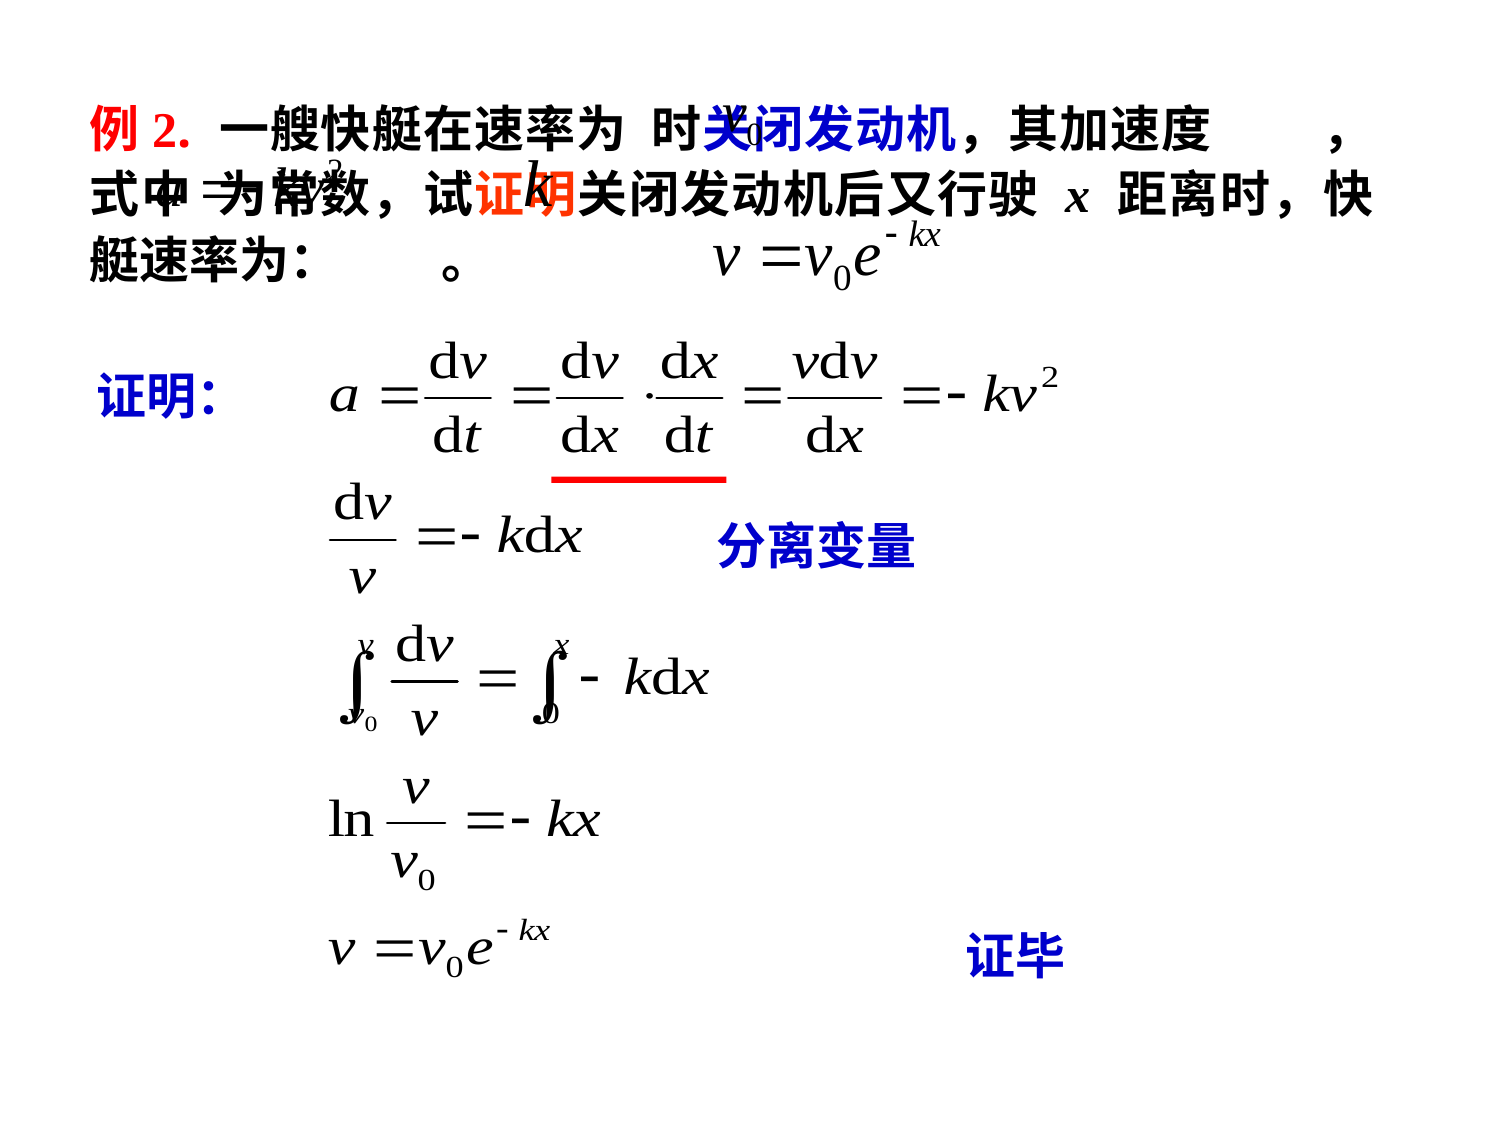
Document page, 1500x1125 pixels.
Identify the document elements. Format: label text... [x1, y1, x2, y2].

text_box 证明： [81, 356, 290, 432]
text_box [550, 479, 933, 583]
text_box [319, 326, 1159, 994]
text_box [74, 75, 1388, 307]
